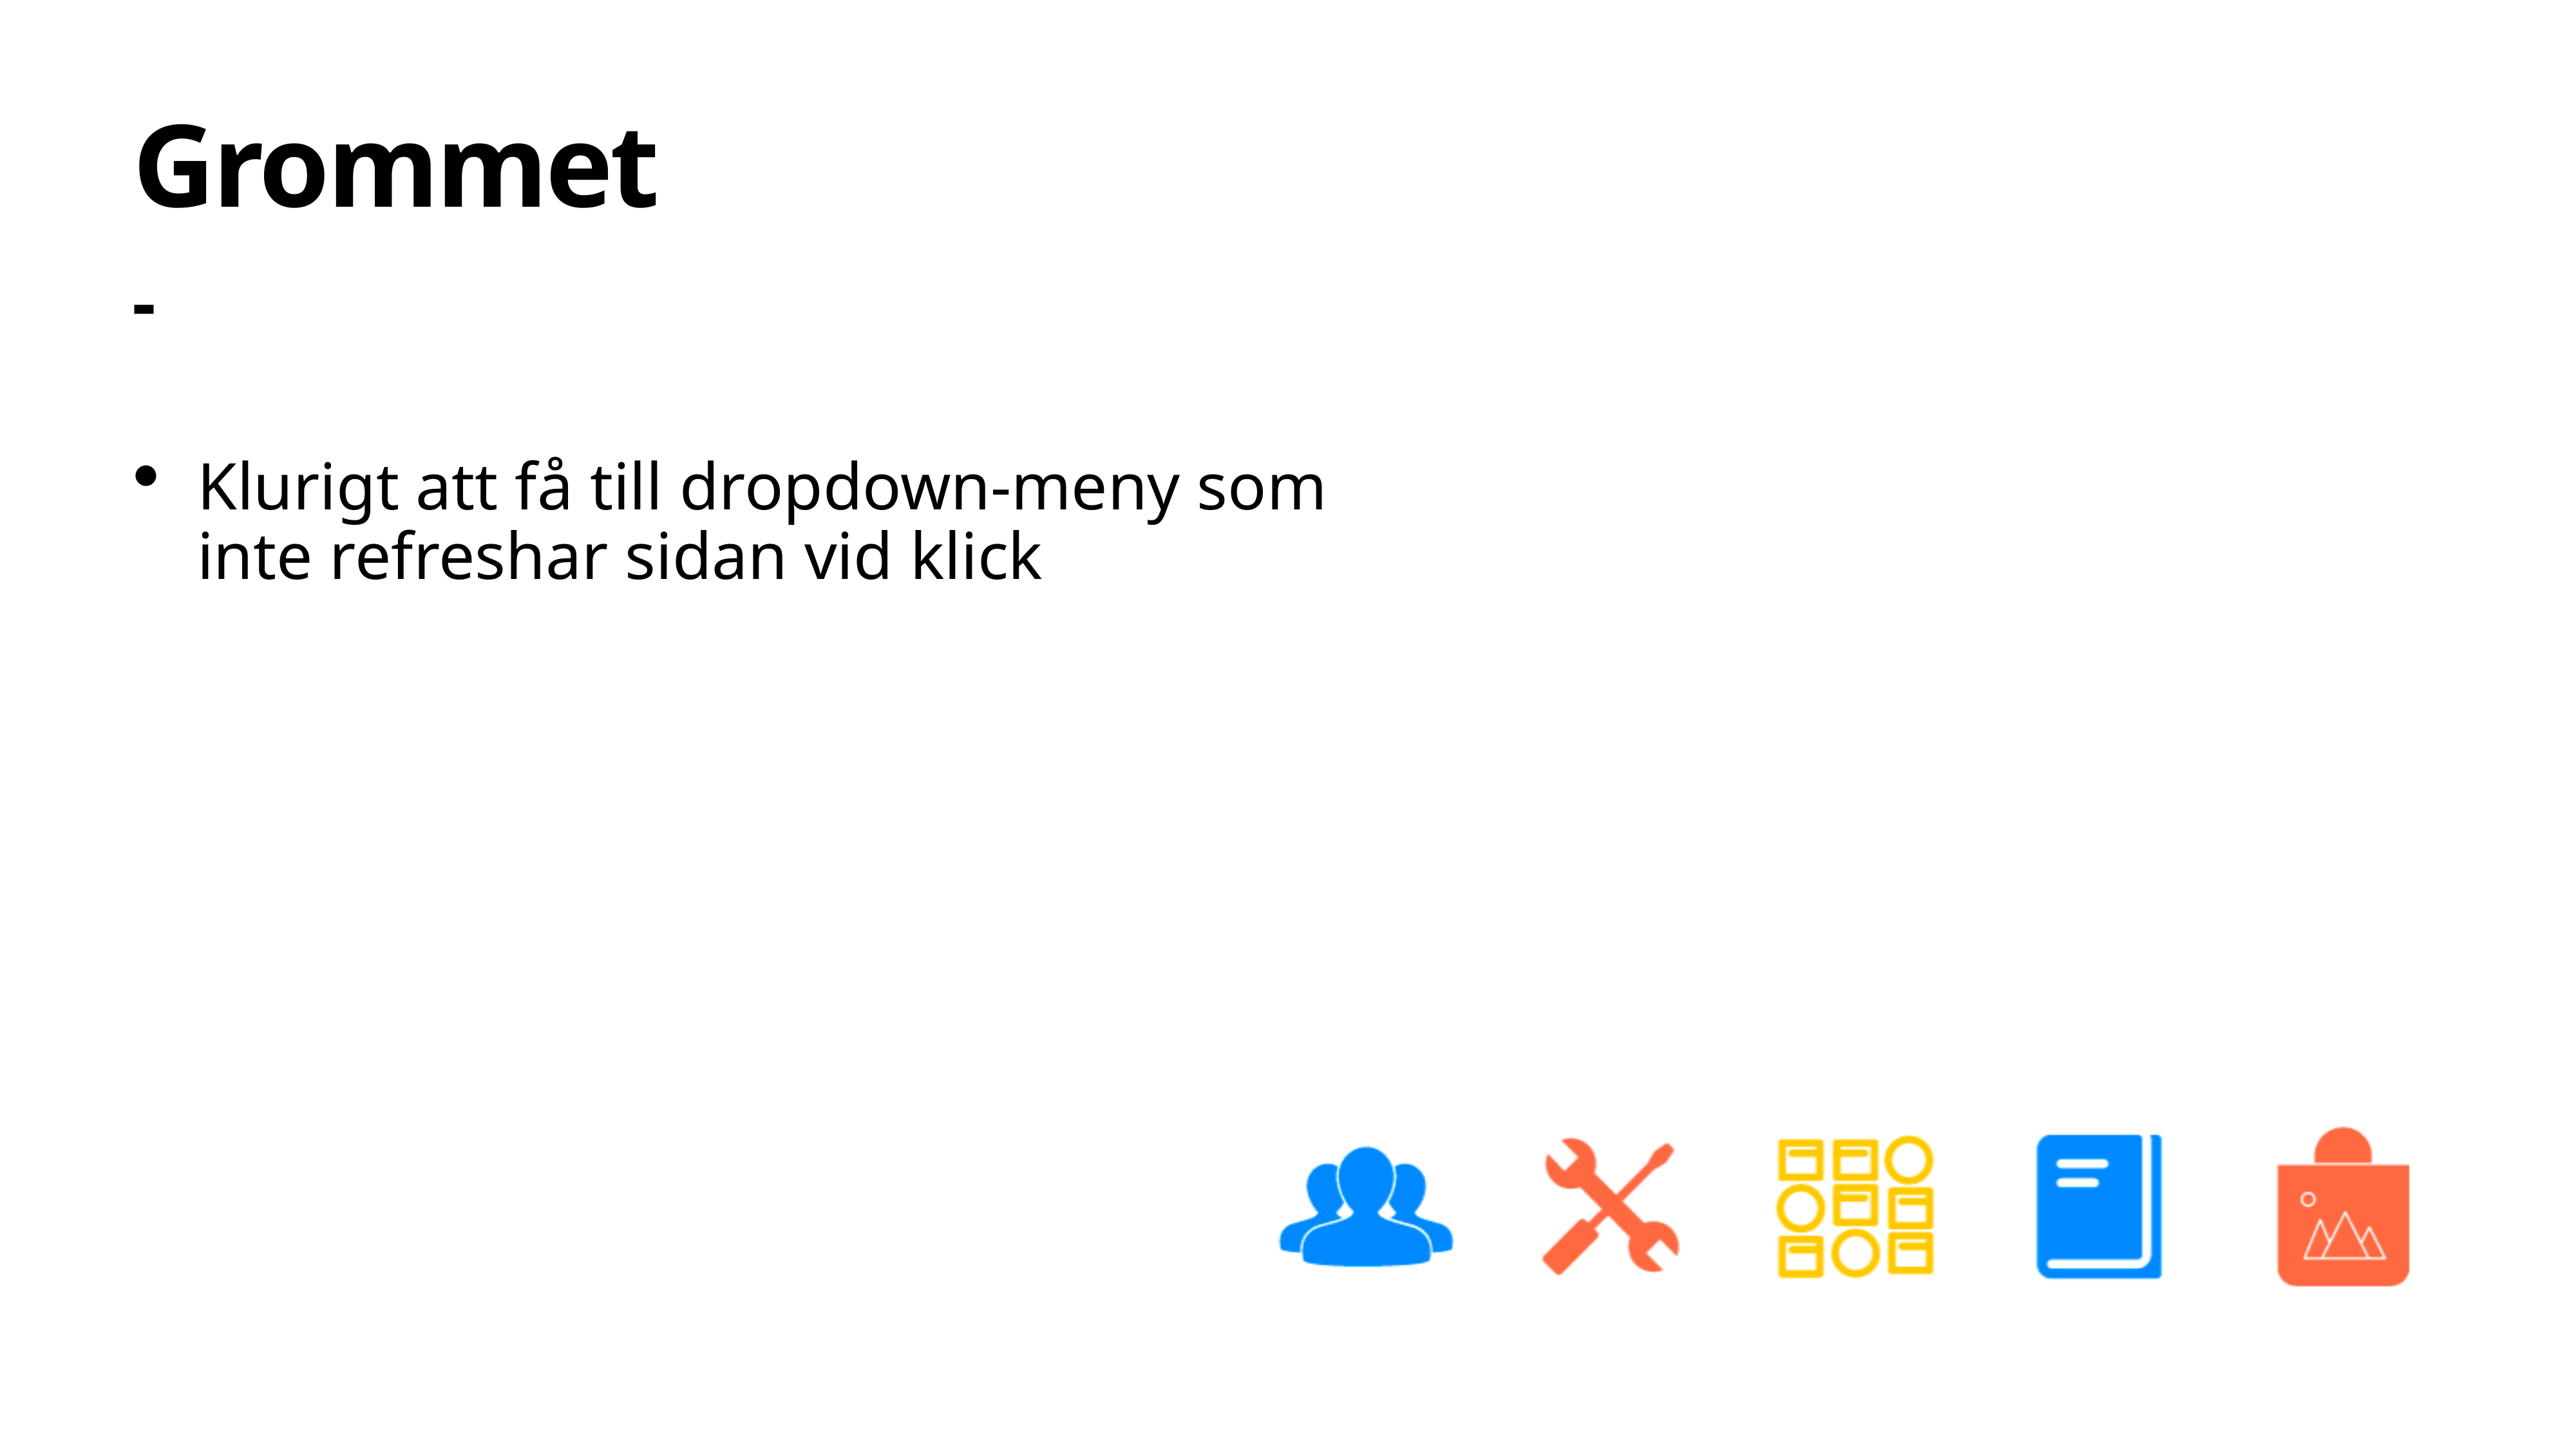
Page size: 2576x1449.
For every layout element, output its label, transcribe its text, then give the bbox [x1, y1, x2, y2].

picture [1245, 1098, 2432, 1318]
title Grommet [127, 113, 2449, 250]
list - [127, 250, 2449, 350]
list Klurigt att få till dropdown-meny som inte refreshar sidan vid klick [127, 448, 2449, 1321]
